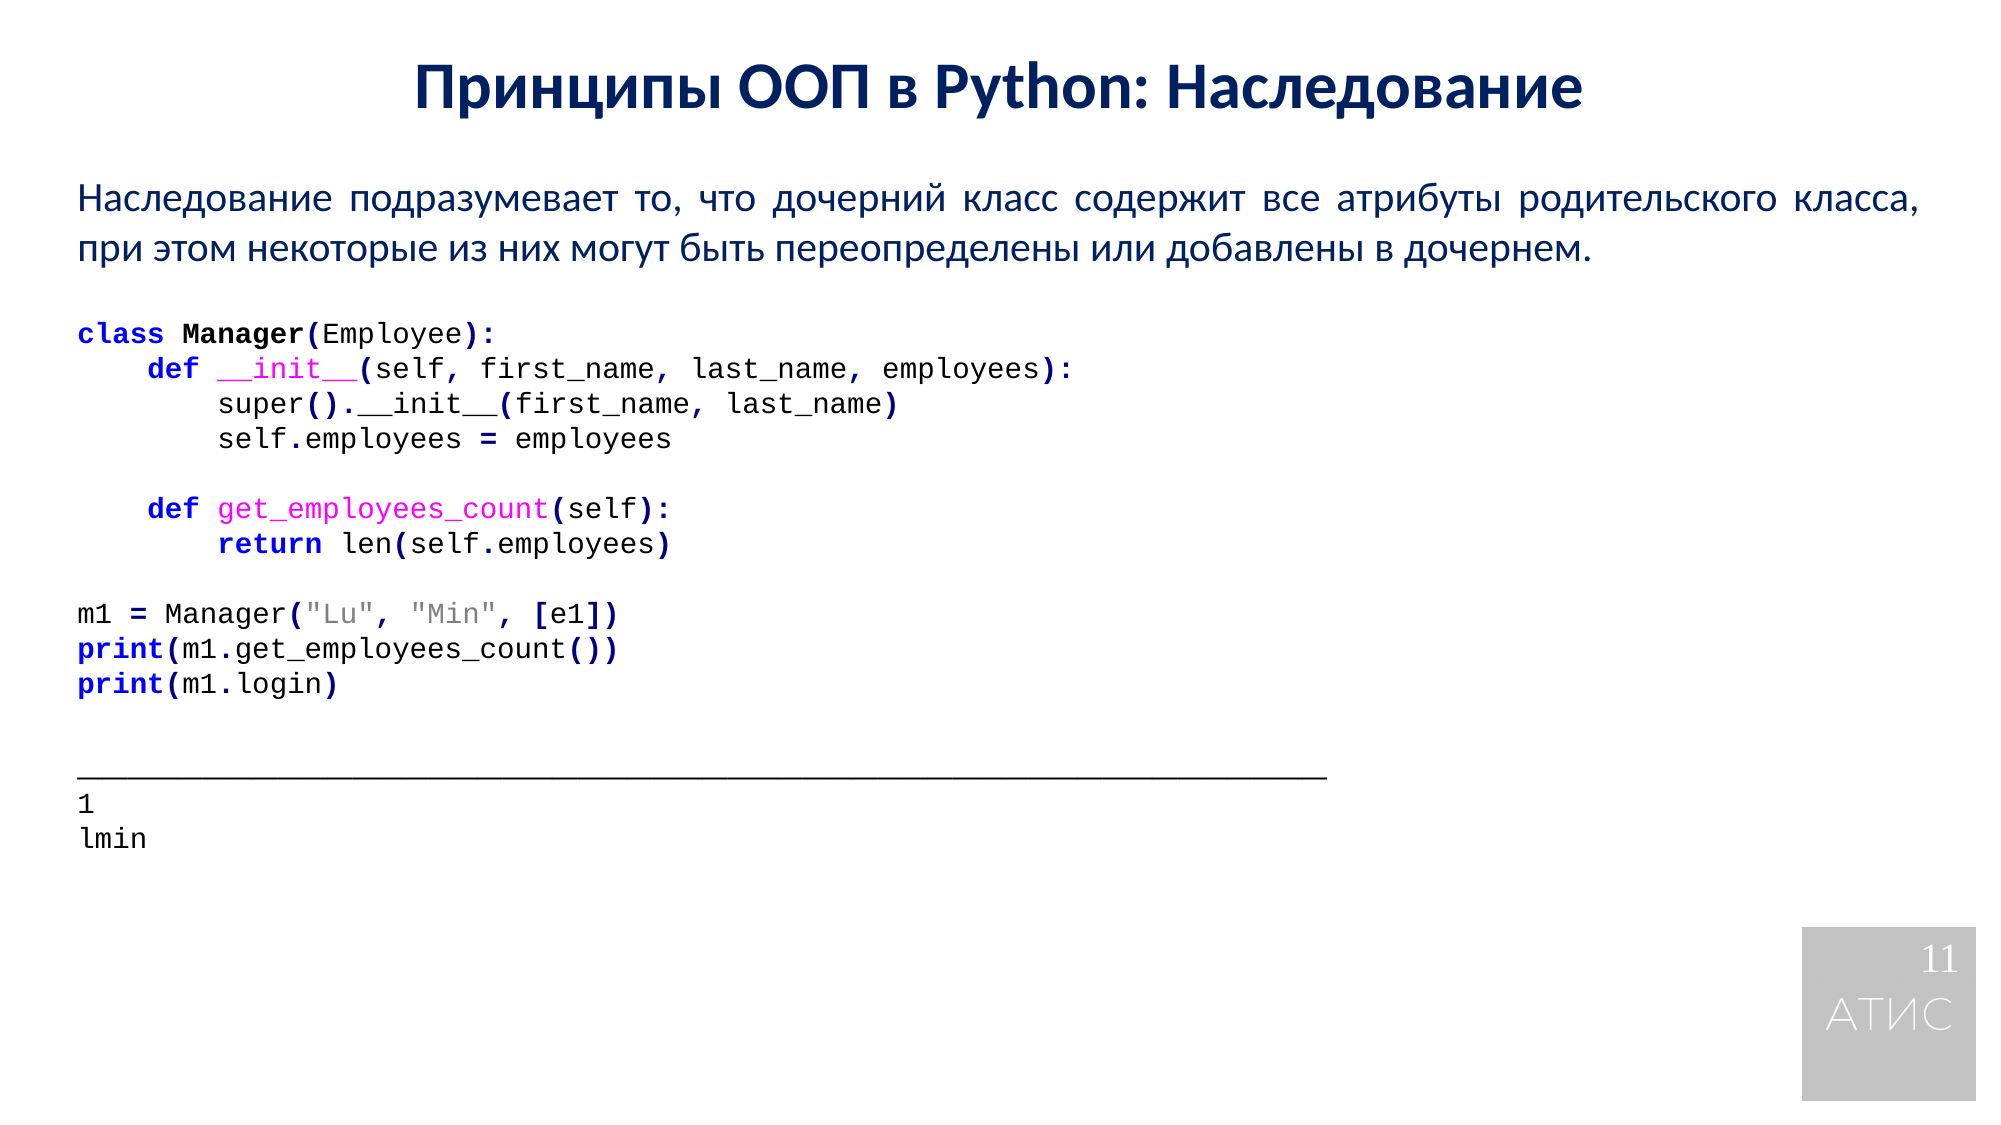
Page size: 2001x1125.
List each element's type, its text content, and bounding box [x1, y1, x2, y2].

title Принципы ООП в Python: Наследование [0, 34, 2000, 149]
picture [1802, 927, 1976, 1101]
text_box Наследование подразумевает то, что дочерний класс содержит все атрибуты родительского класса, при этом некоторые из них могут быть переопределены или добавлены в дочернем. class Manager(Employee): def __init__(self, first_name, last_name, employees): super().__init__(first_name, last_name) self.employees = employees def get_employees_count(self): return len(self.employees) m1 = Manager("Lu", "Min", [e1]) print(m1.get_employees_count()) print(m1.login) __________________________________________________ 1 lmin [62, 162, 1936, 1097]
